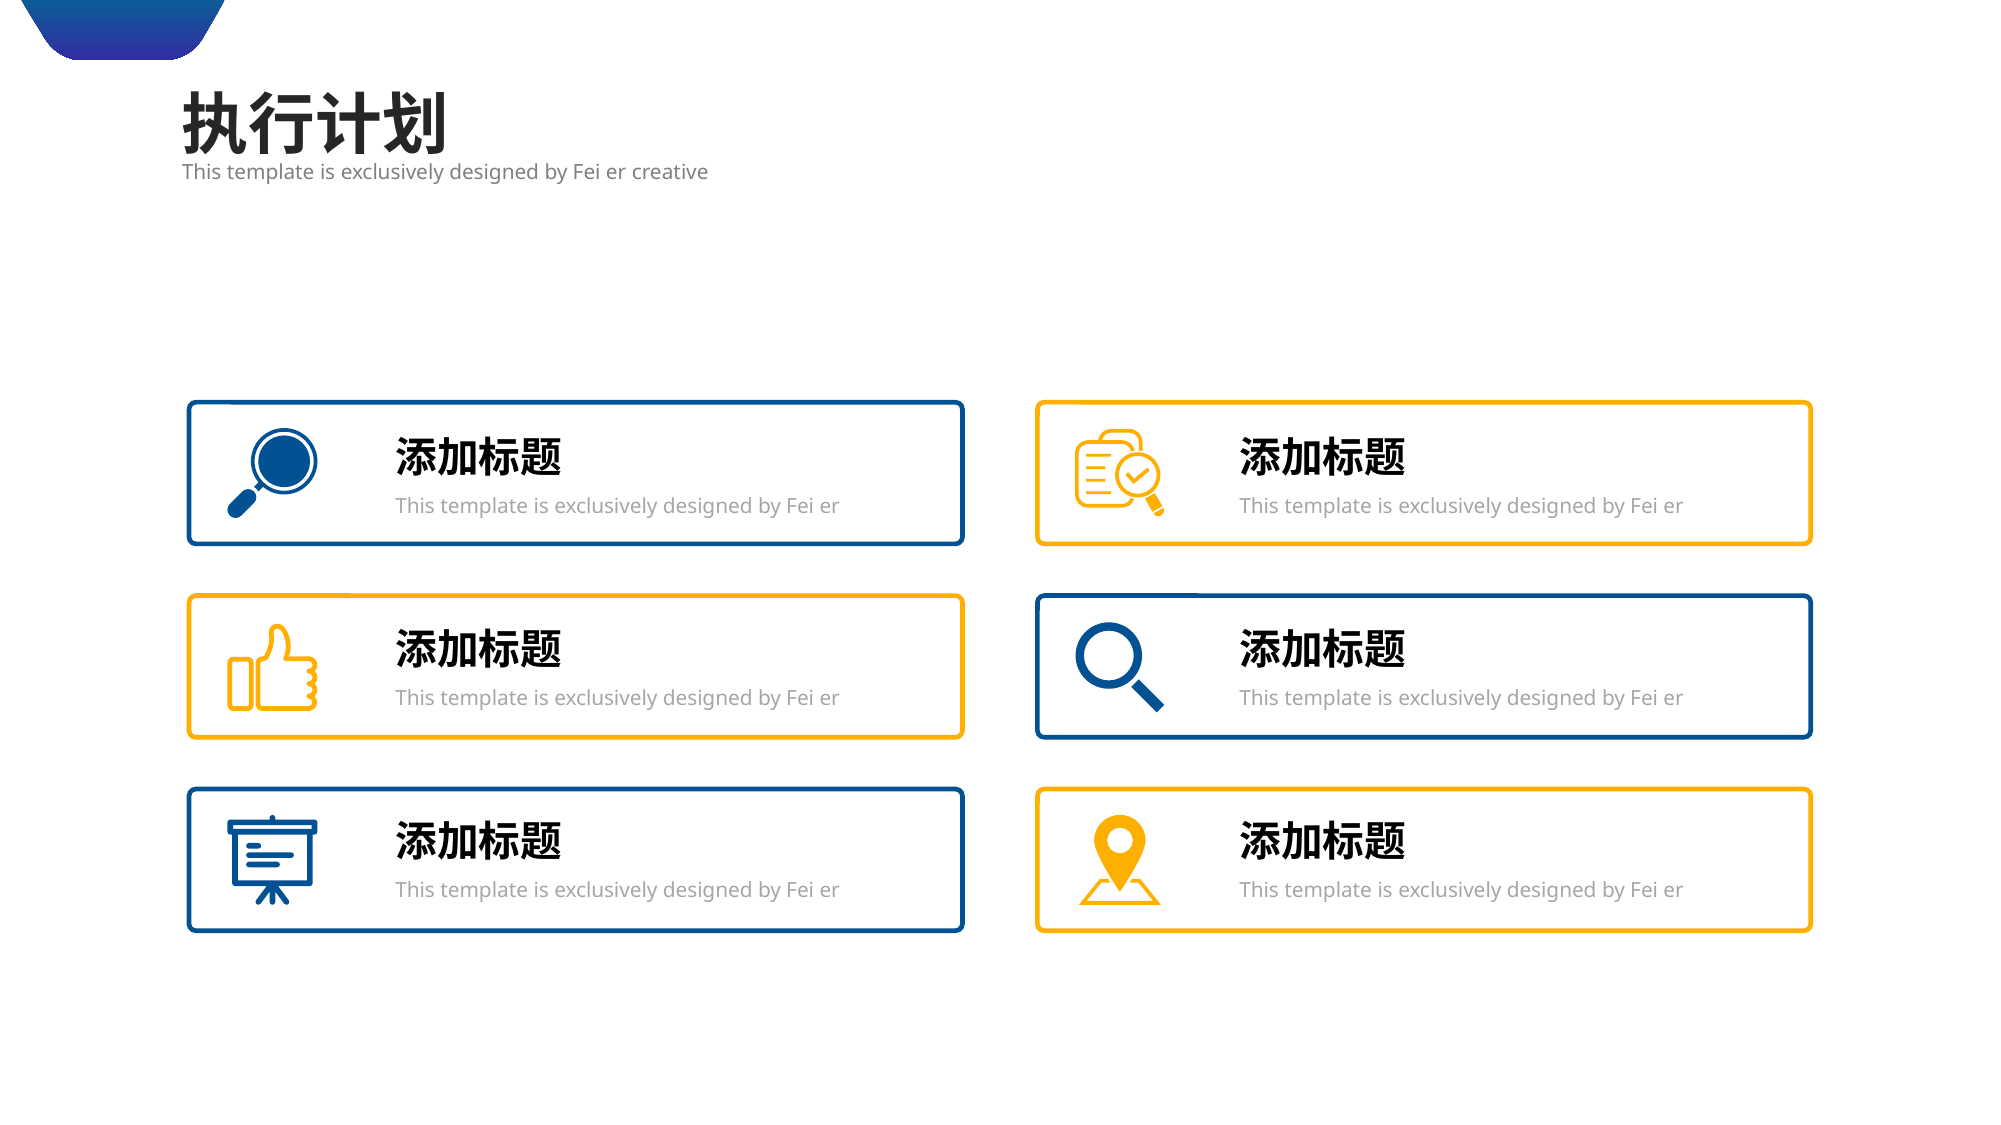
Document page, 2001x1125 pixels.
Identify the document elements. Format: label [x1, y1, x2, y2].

text_box [1037, 595, 1811, 738]
text_box [1037, 789, 1811, 931]
text_box [189, 789, 963, 931]
text_box [167, 74, 784, 193]
text_box [189, 595, 963, 738]
text_box [21, 0, 225, 61]
text_box [189, 402, 963, 544]
text_box [1037, 402, 1811, 544]
